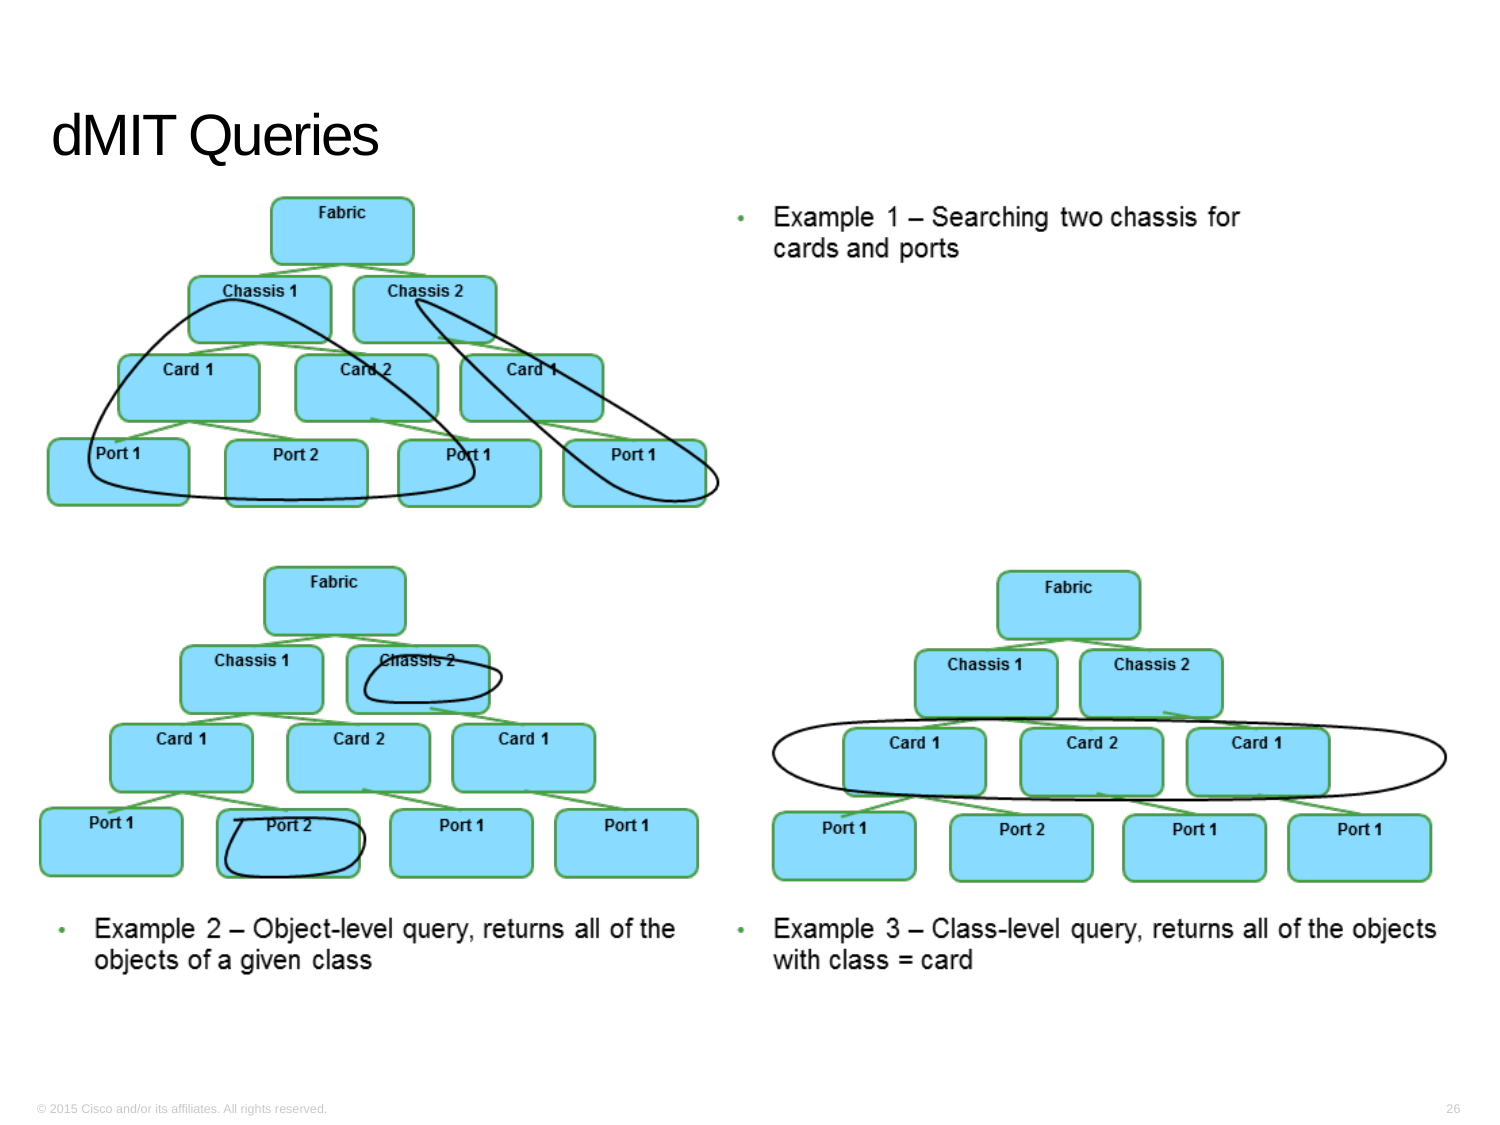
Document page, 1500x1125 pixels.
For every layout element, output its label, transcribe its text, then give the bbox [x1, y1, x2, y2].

slide_number 26 [1110, 1097, 1461, 1123]
footer © 2015 Cisco and/or its affiliates. All rights reserved. [37, 1097, 991, 1123]
title dMIT Queries [37, 37, 1463, 175]
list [39, 190, 1462, 1064]
